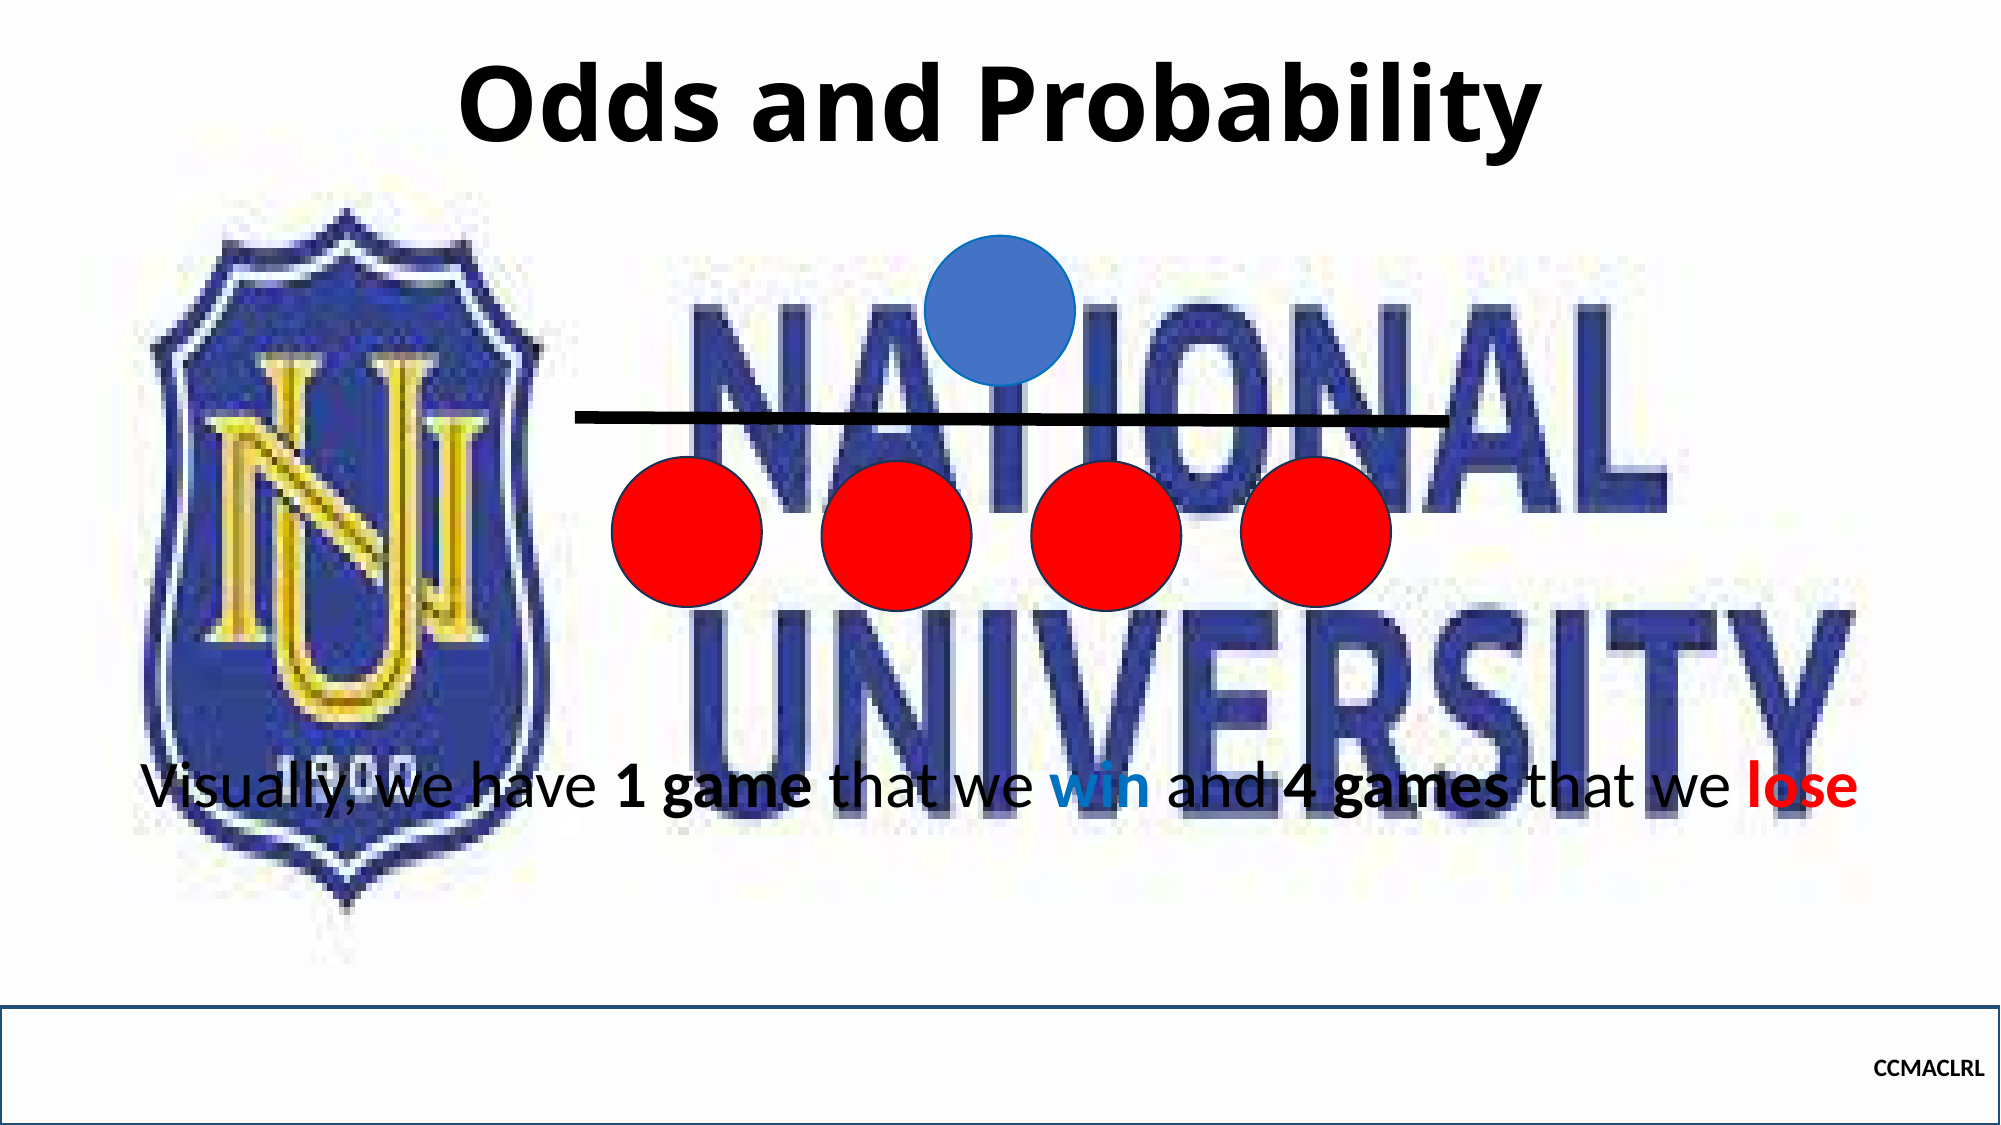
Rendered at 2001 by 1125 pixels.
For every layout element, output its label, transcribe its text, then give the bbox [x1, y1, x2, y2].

footer CCMACLRL [0, 1007, 2000, 1125]
title Odds and Probability [75, 53, 1925, 172]
text_box [1030, 459, 1183, 613]
text_box [1239, 455, 1393, 609]
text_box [574, 417, 1450, 422]
picture [0, 0, 2000, 1007]
text_box [820, 459, 973, 613]
text_box Visually, we have 1 game that we win and 4 games that we lose [117, 733, 1882, 829]
text_box [610, 455, 763, 609]
text_box [923, 234, 1076, 387]
